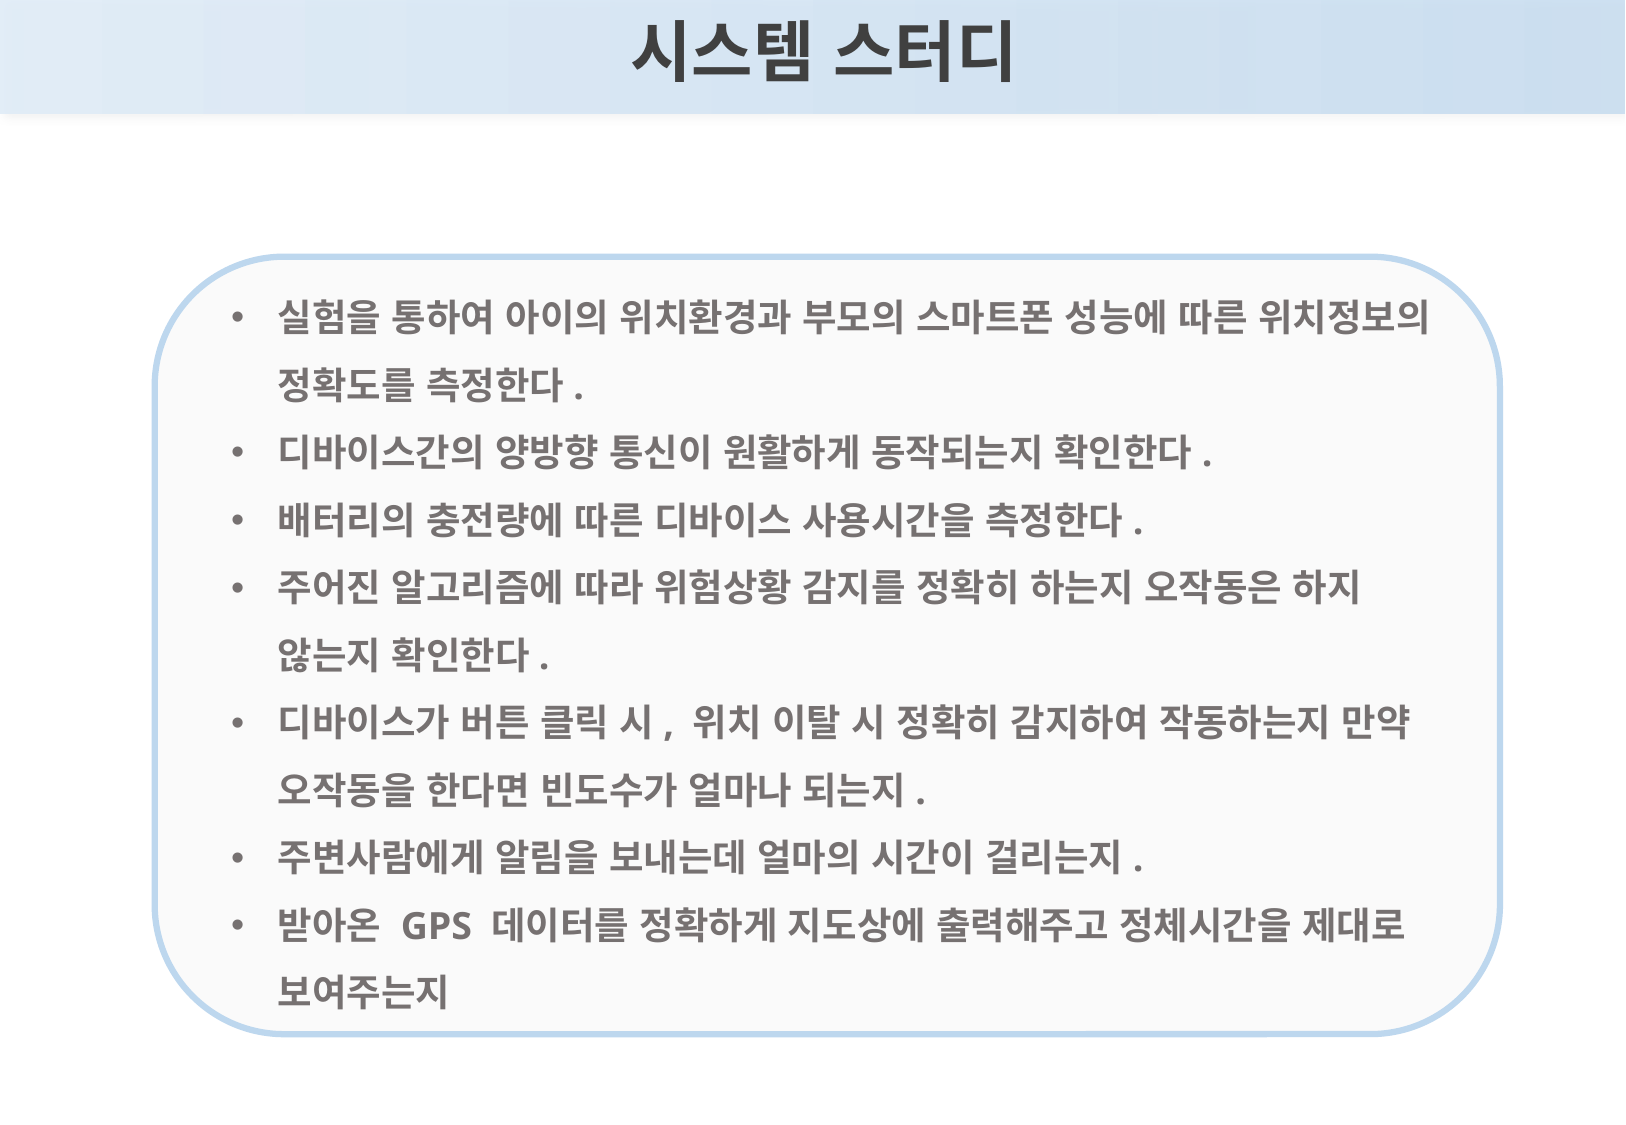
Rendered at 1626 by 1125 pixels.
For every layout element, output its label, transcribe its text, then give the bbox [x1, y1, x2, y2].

text_box [238, 255, 1417, 264]
text_box [1474, 306, 1501, 985]
text_box [0, 0, 1625, 115]
text_box 시스템 스터디 [615, 2, 1033, 98]
text_box [153, 274, 216, 1016]
text_box 실험을 통하여 아이의 위치환경과 부모의 스마트폰 성능에 따른 위치정보의 정확도를 측정한다. 디바이스간의 양방향 통신이 원활하게 동작되는지 확인한다. 배터리의 충전량에 따른 디바이스 사용시간을 측정한다. 주어진 알고리즘에 따라 위험상황 감지를 정확히 하는지 오작동은 하지 않는지 확인한다. 디바이스가 버튼 클릭 시, 위치 이탈 시 정확히 감지하여 작동하는지 만약 오작동을 한다면 빈도수가 얼마나 되는지. 주변사람에게 알림을 보내는데 얼마의 시간이 걸리는지. 받아온 GPS 데이터를 정확하게 지도상에 출력해주고 정체시간을 제대로 보여주는지 [216, 264, 1474, 1125]
